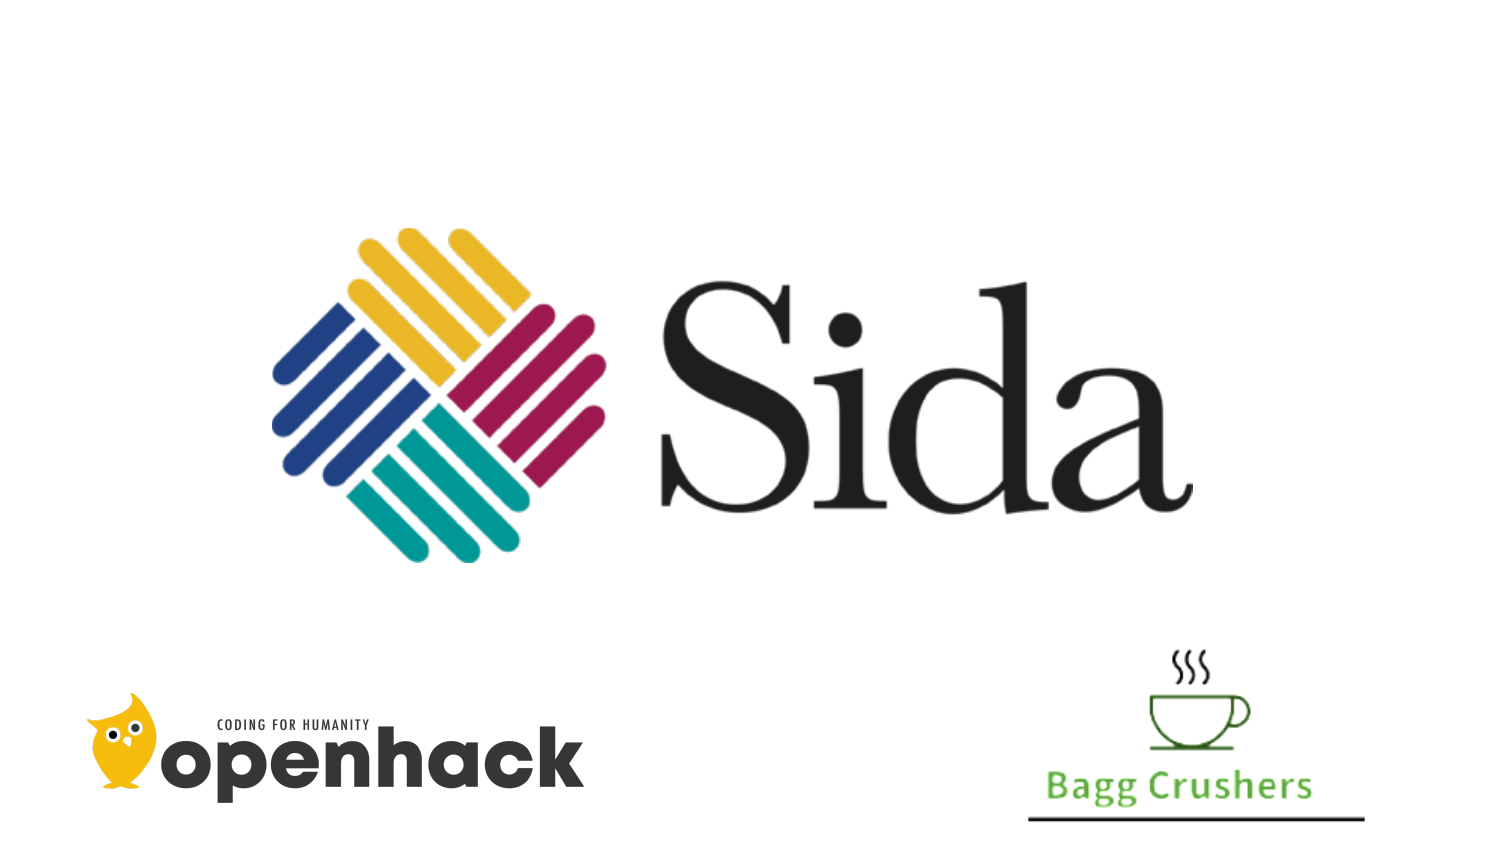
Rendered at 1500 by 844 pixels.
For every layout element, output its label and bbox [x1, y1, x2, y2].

picture [996, 612, 1392, 844]
picture [271, 227, 1193, 563]
picture [87, 692, 584, 803]
